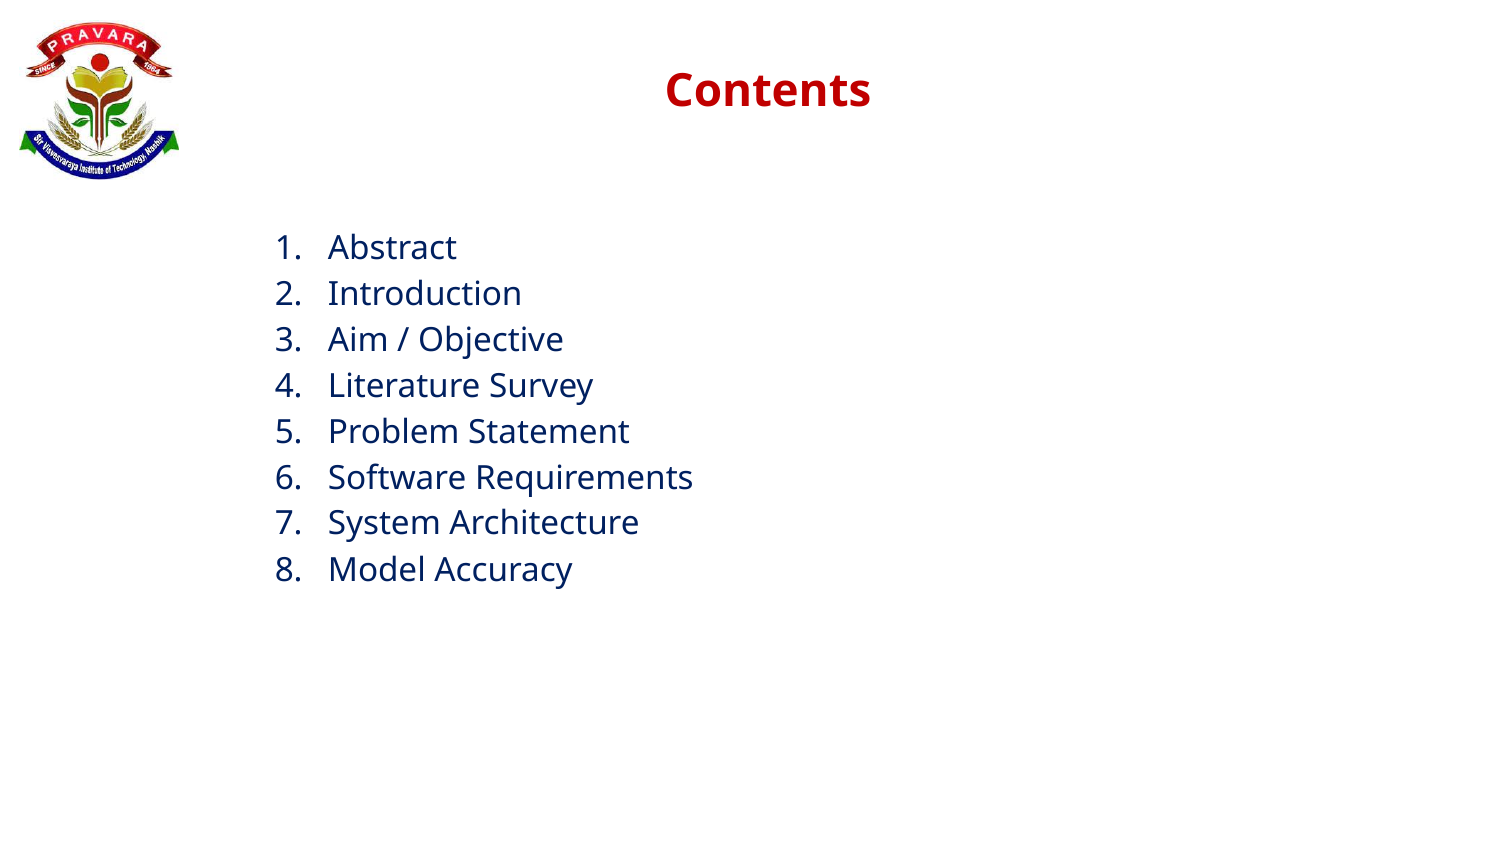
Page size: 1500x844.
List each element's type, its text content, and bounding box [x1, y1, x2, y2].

picture [19, 20, 179, 180]
text_box Contents [527, 45, 1021, 131]
text_box Abstract Introduction Aim / Objective Literature Survey Problem Statement Software Requirements System Architecture Model Accuracy [237, 205, 1353, 820]
